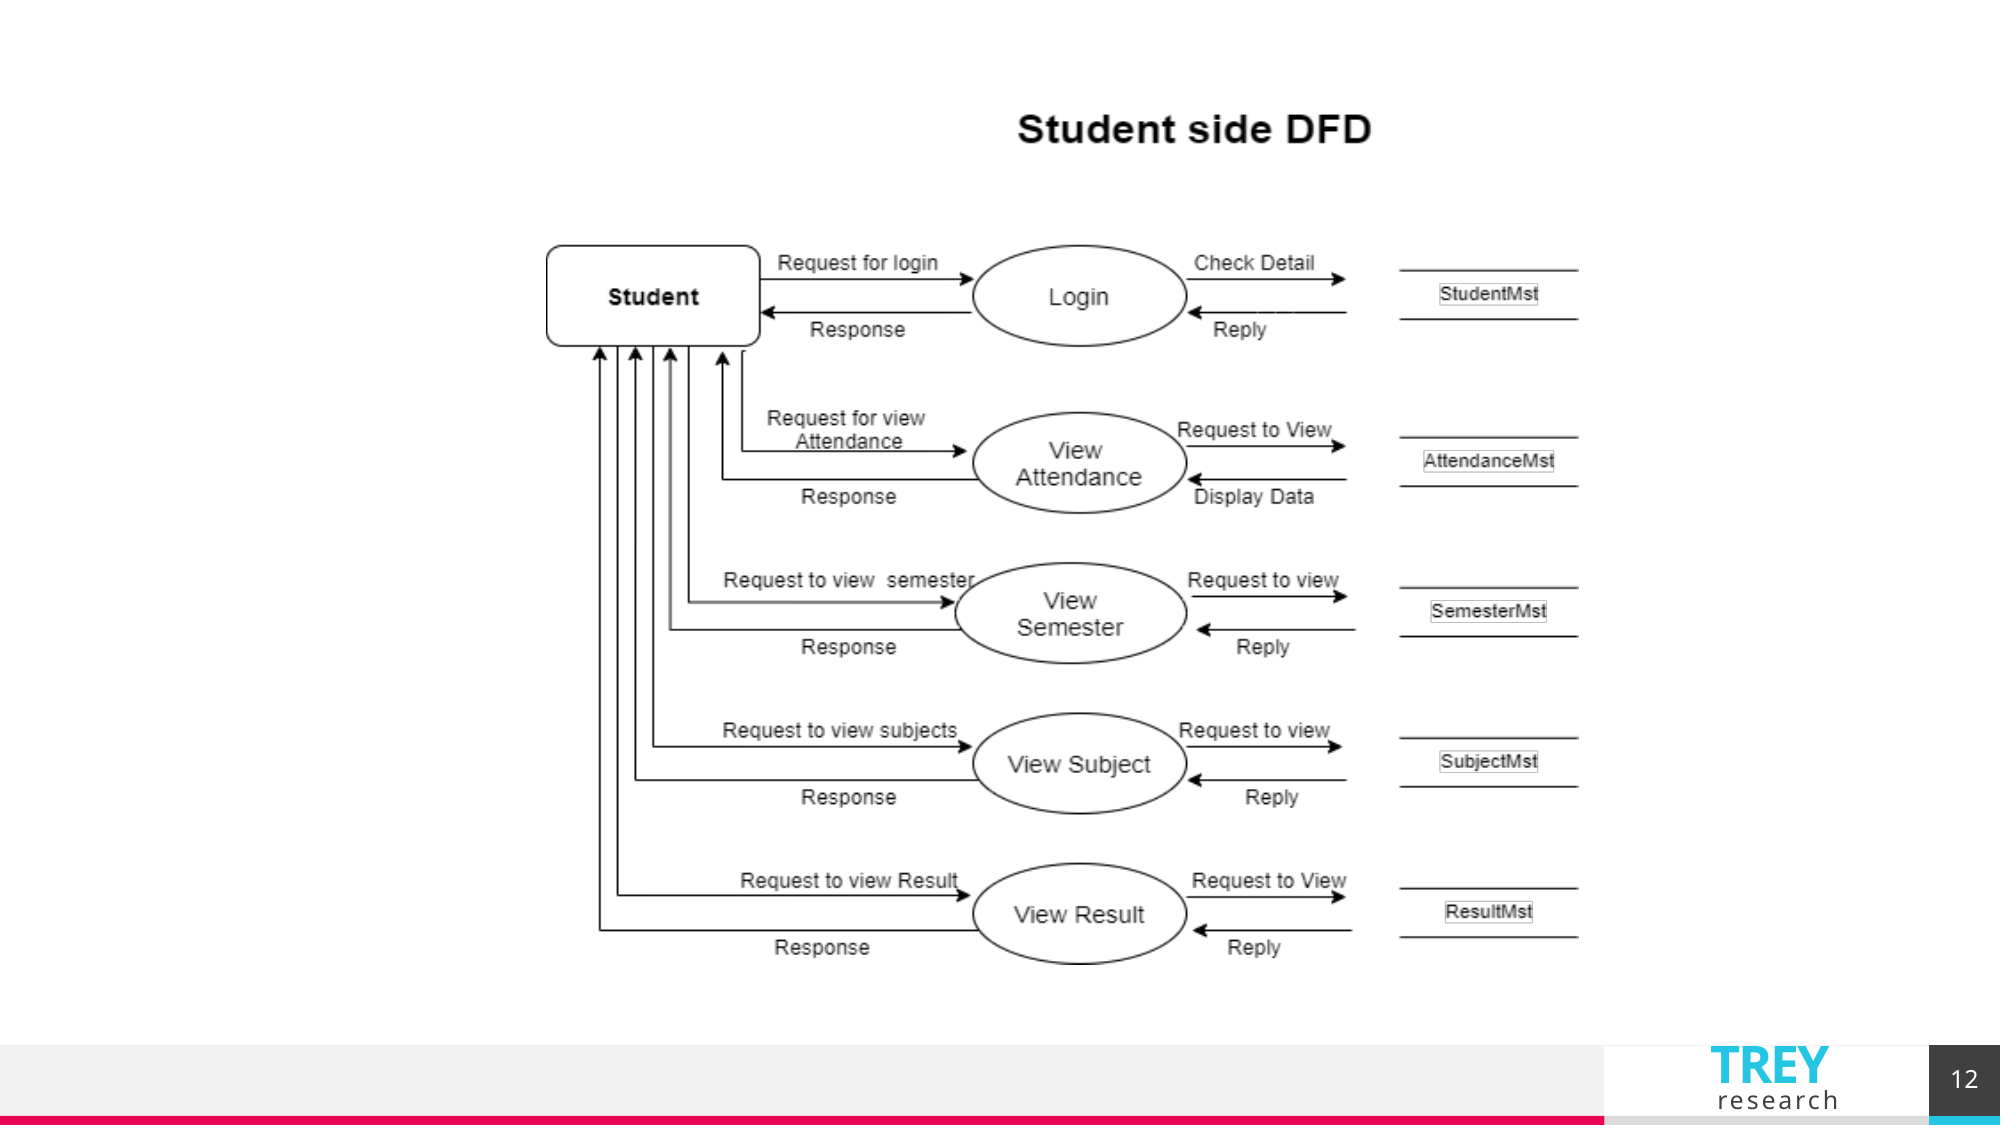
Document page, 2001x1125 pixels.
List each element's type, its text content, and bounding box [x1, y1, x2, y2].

slide_number 12 [1929, 1045, 2000, 1116]
picture [545, 105, 1579, 965]
